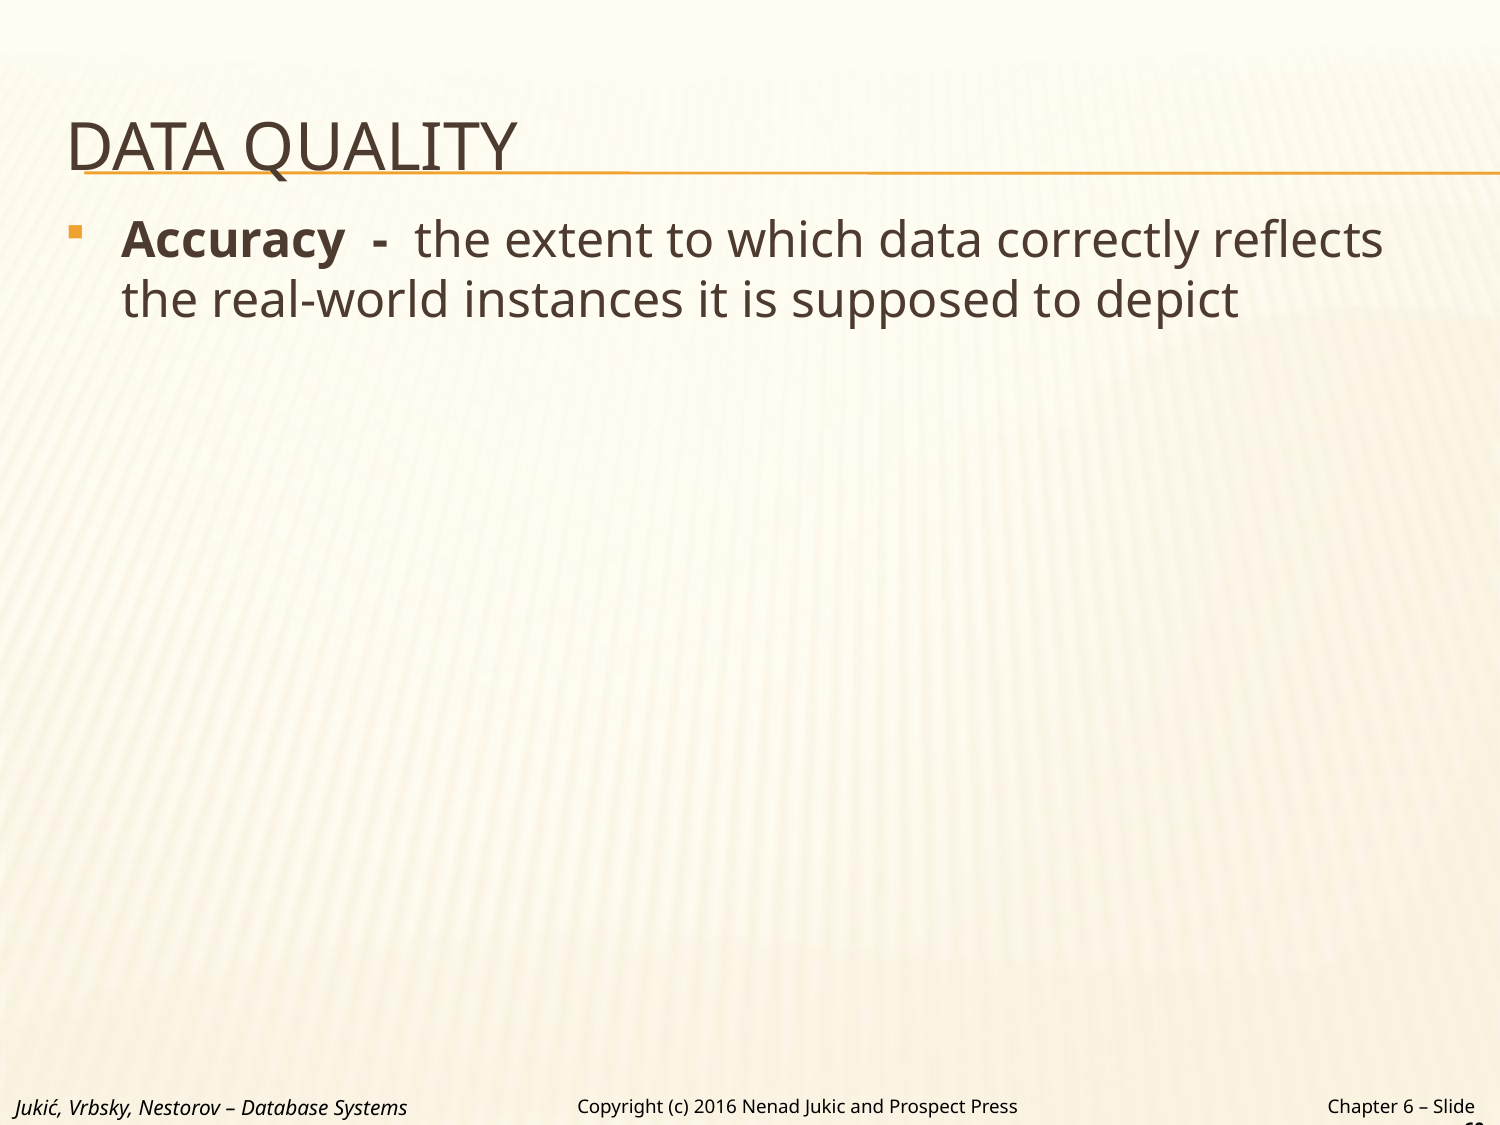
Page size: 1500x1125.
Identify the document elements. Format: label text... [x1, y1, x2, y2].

picture [0, 0, 1500, 1125]
footer Jukić, Vrbsky, Nestorov – Database Systems [0, 1087, 625, 1125]
list Accuracy - the extent to which data correctly reflects the real-world instances it is supposed to depict [50, 200, 1475, 1050]
slide_number Chapter 6 – Slide 60 [1299, 1087, 1500, 1125]
title DATA QUALITY [50, 75, 1475, 200]
